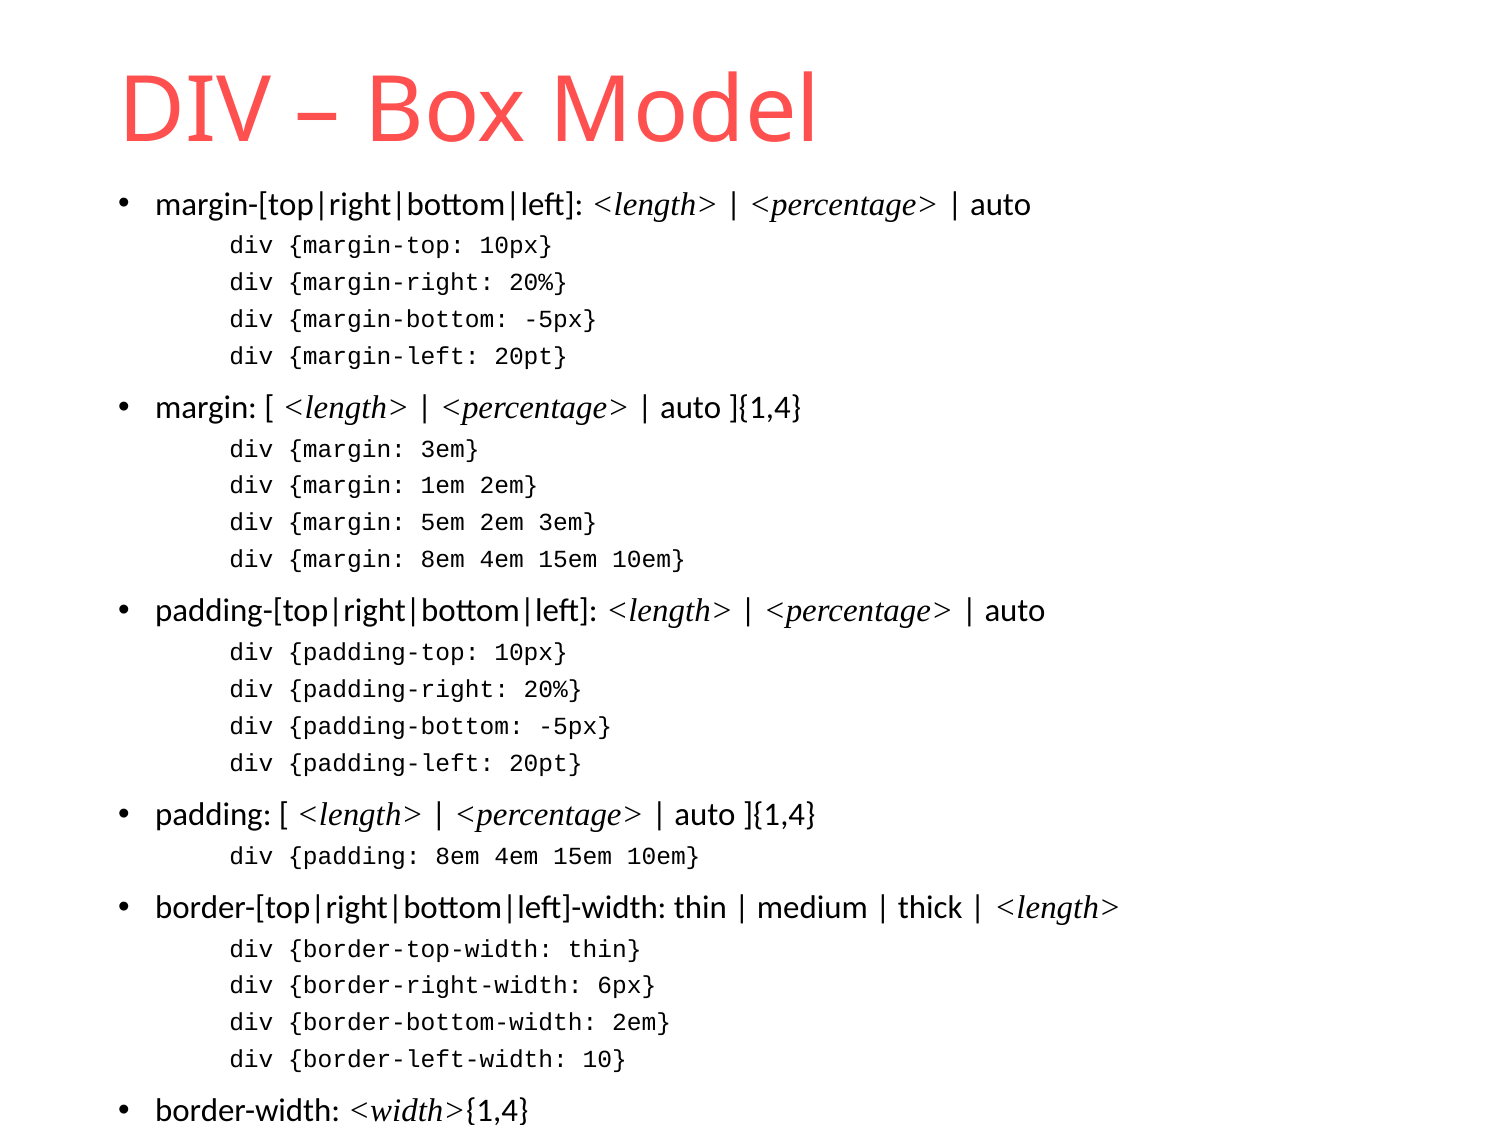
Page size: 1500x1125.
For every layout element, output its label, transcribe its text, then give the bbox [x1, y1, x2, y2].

title DIV – Box Model [103, 3, 1397, 179]
list margin-[top|right|bottom|left]: <length> | <percentage> | auto div {margin-top: 10px} div {margin-right: 20%} div {margin-bottom: -5px} div {margin-left: 20pt} margin: [ <length> | <percentage> | auto ]{1,4} div {margin: 3em} div {margin: 1em 2em} div {margin: 5em 2em 3em} div {margin: 8em 4em 15em 10em} padding-[top|right|bottom|left]: <length> | <percentage> | auto div {padding-top: 10px} div {padding-right: 20%} div {padding-bottom: -5px} div {padding-left: 20pt} padding: [ <length> | <percentage> | auto ]{1,4} div {padding: 8em 4em 15em 10em} border-[top|right|bottom|left]-width: thin | medium | thick | <length> div {border-top-width: thin} div {border-right-width: 6px} div {border-bottom-width: 2em} div {border-left-width: 10} border-width: <width>{1,4} div {border-width: thin medium 10 20} [103, 179, 1397, 1125]
